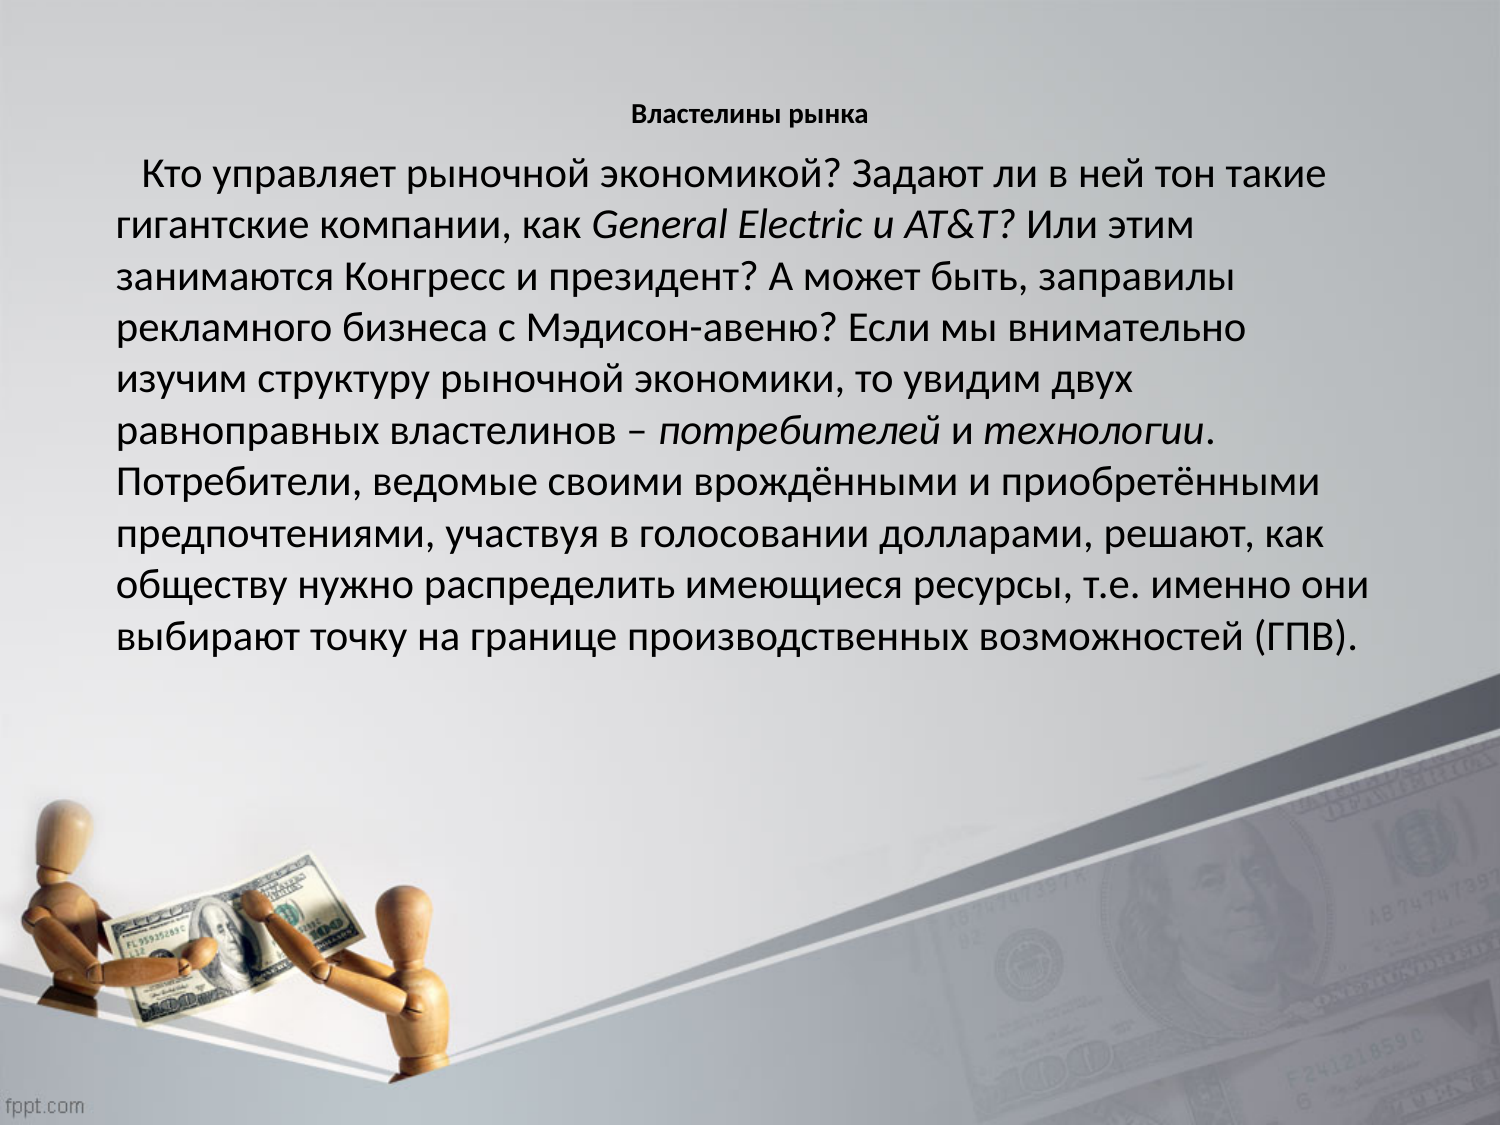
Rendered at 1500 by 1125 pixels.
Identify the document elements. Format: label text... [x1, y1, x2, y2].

picture [0, 0, 1500, 1125]
list Кто управляет рыночной экономикой? Задают ли в ней тон такие гигантские компании, как General Electric и AT&T? Или этим занимаются Конгресс и президент? А может быть, заправилы рекламного бизнеса с Мэдисон-авеню? Если мы внимательно изучим структуру рыночной экономики, то увидим двух равноправных властелинов – потребителей и технологии. Потребители, ведомые своими врождёнными и приобретёнными предпочтениями, участвуя в голосовании долларами, решают, как обществу нужно распределить имеющиеся ресурсы, т.е. именно они выбирают точку на границе производственных возможностей (ГПВ). [48, 136, 1399, 713]
title Властелины рынка [75, 86, 1425, 187]
